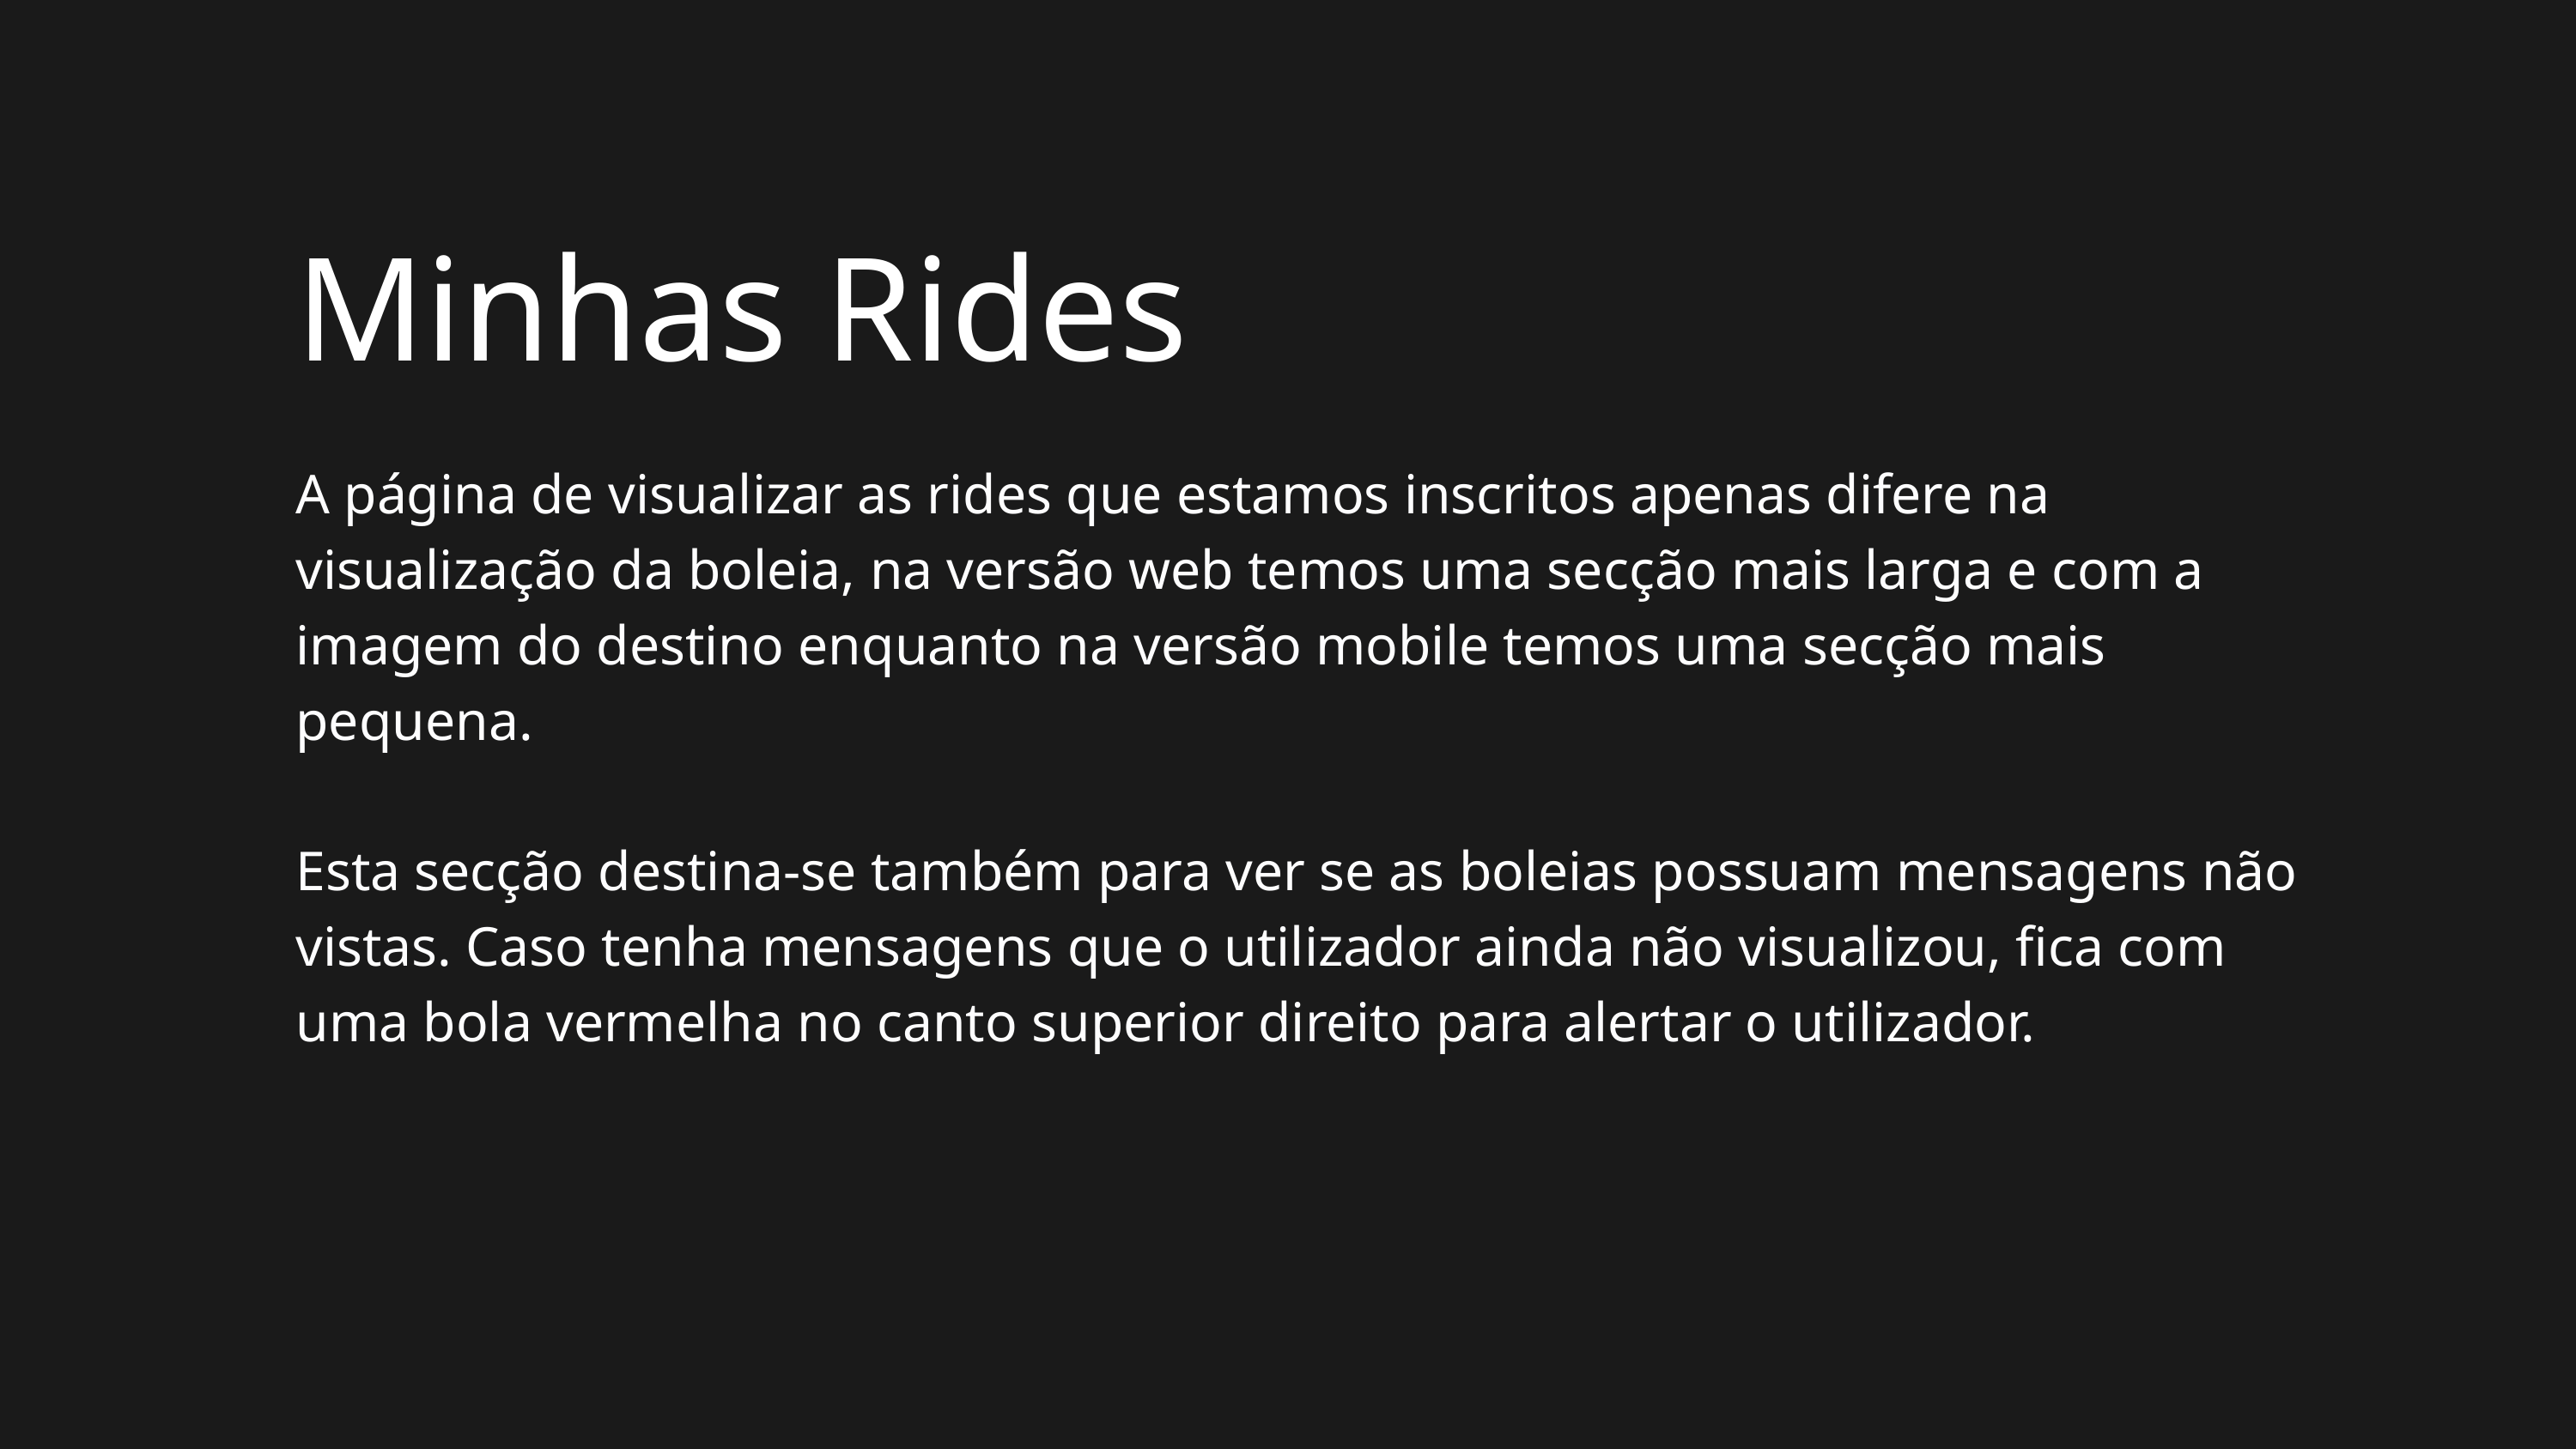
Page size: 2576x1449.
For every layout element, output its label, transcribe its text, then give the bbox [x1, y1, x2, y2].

text_box Minhas Rides [295, 217, 2280, 390]
text_box A página de visualizar as rides que estamos inscritos apenas difere na visualização da boleia, na versão web temos uma secção mais larga e com a imagem do destino enquanto na versão mobile temos uma secção mais pequena. Esta secção destina-se também para ver se as boleias possuam mensagens não vistas. Caso tenha mensagens que o utilizador ainda não visualizou, fica com uma bola vermelha no canto superior direito para alertar o utilizador. [295, 449, 2354, 1052]
